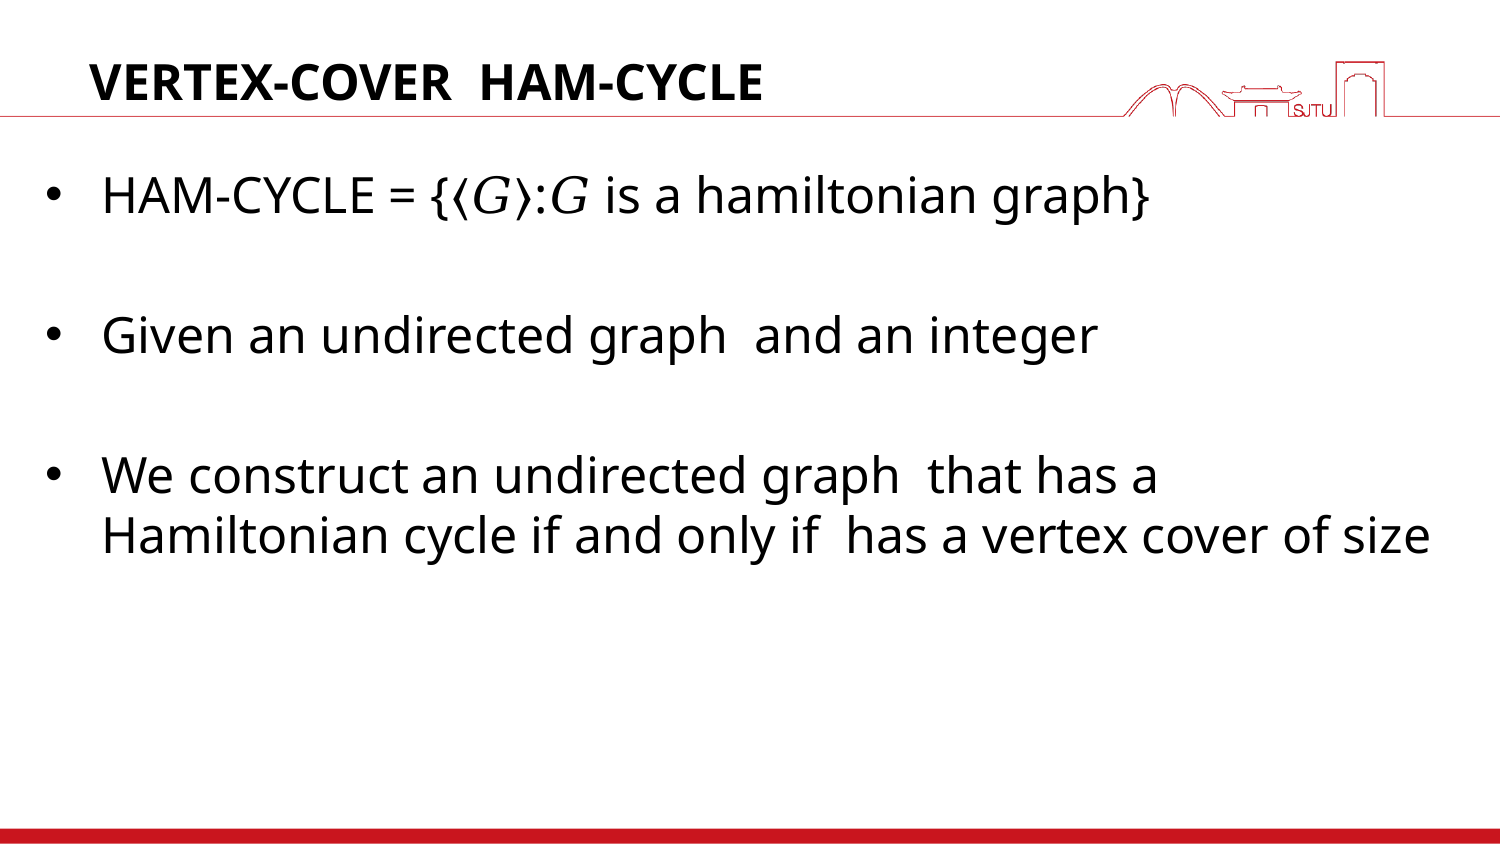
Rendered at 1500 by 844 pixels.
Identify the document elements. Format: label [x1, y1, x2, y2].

picture [0, 61, 1500, 117]
